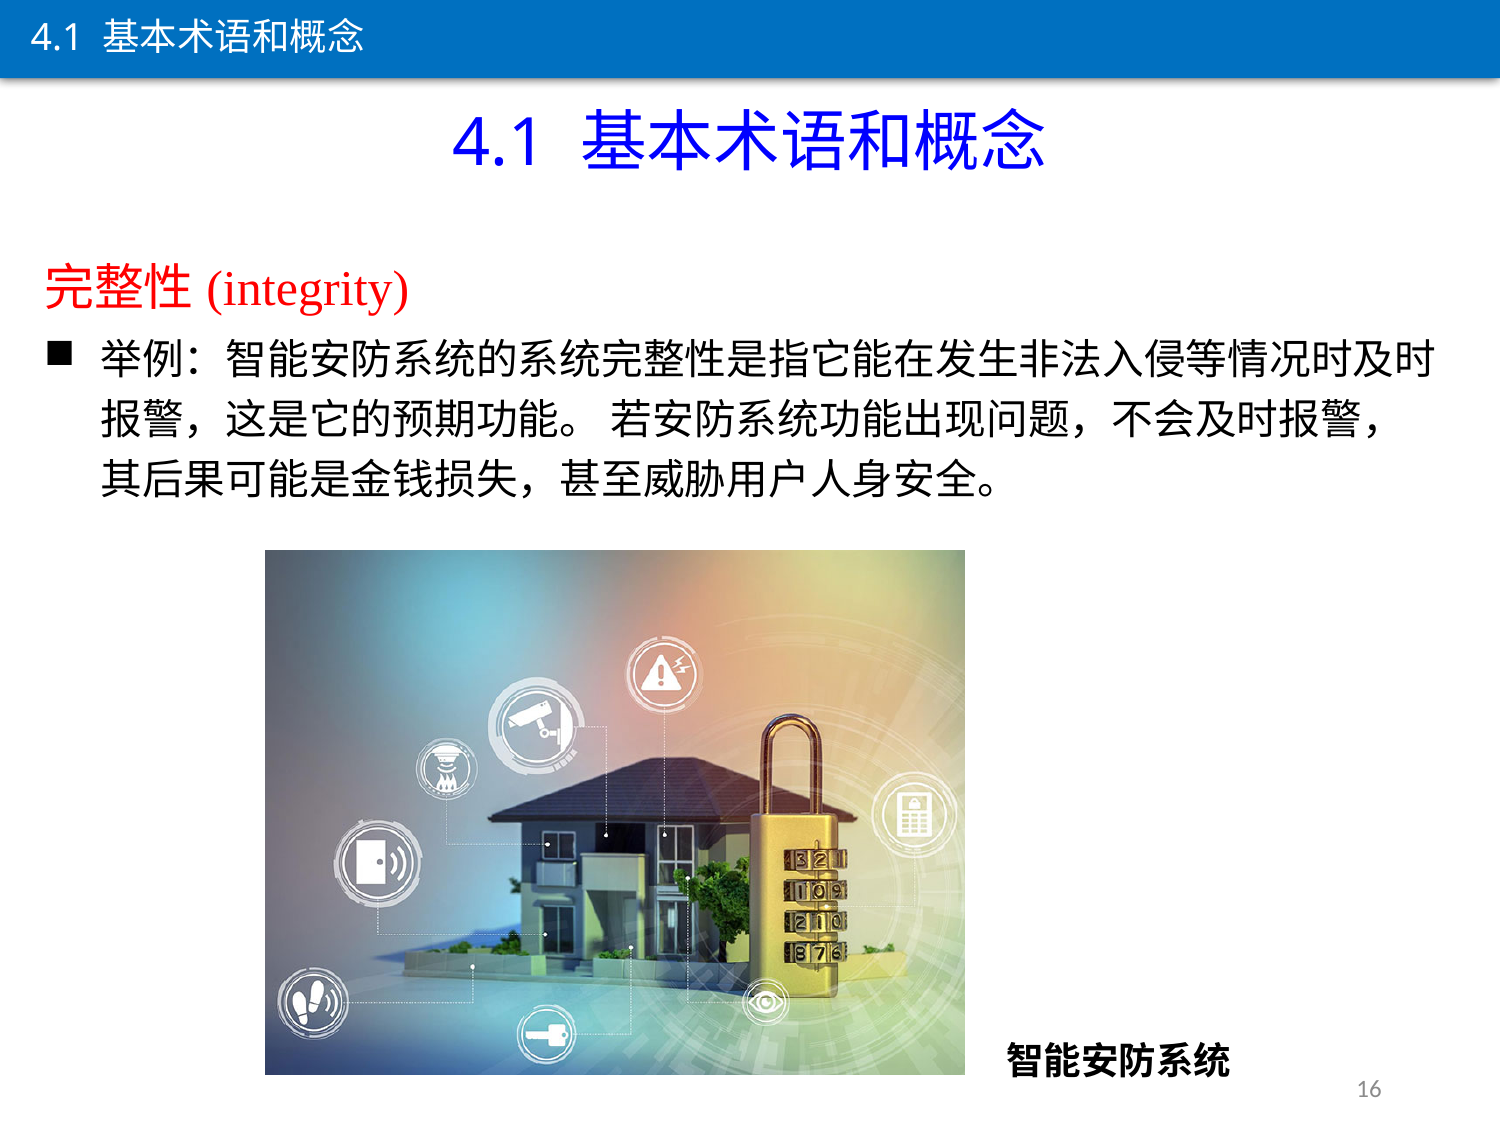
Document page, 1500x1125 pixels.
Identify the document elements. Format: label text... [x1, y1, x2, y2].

text_box 智能安防系统 [991, 1006, 1247, 1090]
text_box 完整性(integrity) 举例：智能安防系统的系统完整性是指它能在发生非法入侵等情况时及时报警，这是它的预期功能。 若安防系统功能出现问题，不会及时报警，其后果可能是金钱损失，甚至威胁用户人身安全。 [29, 235, 1459, 511]
slide_number 16 [1059, 1057, 1397, 1118]
picture [265, 550, 965, 1075]
text_box 4.1 基本术语和概念 [15, 5, 380, 66]
text_box [0, 0, 1500, 79]
text_box 4.1 基本术语和概念 [0, 91, 1500, 187]
